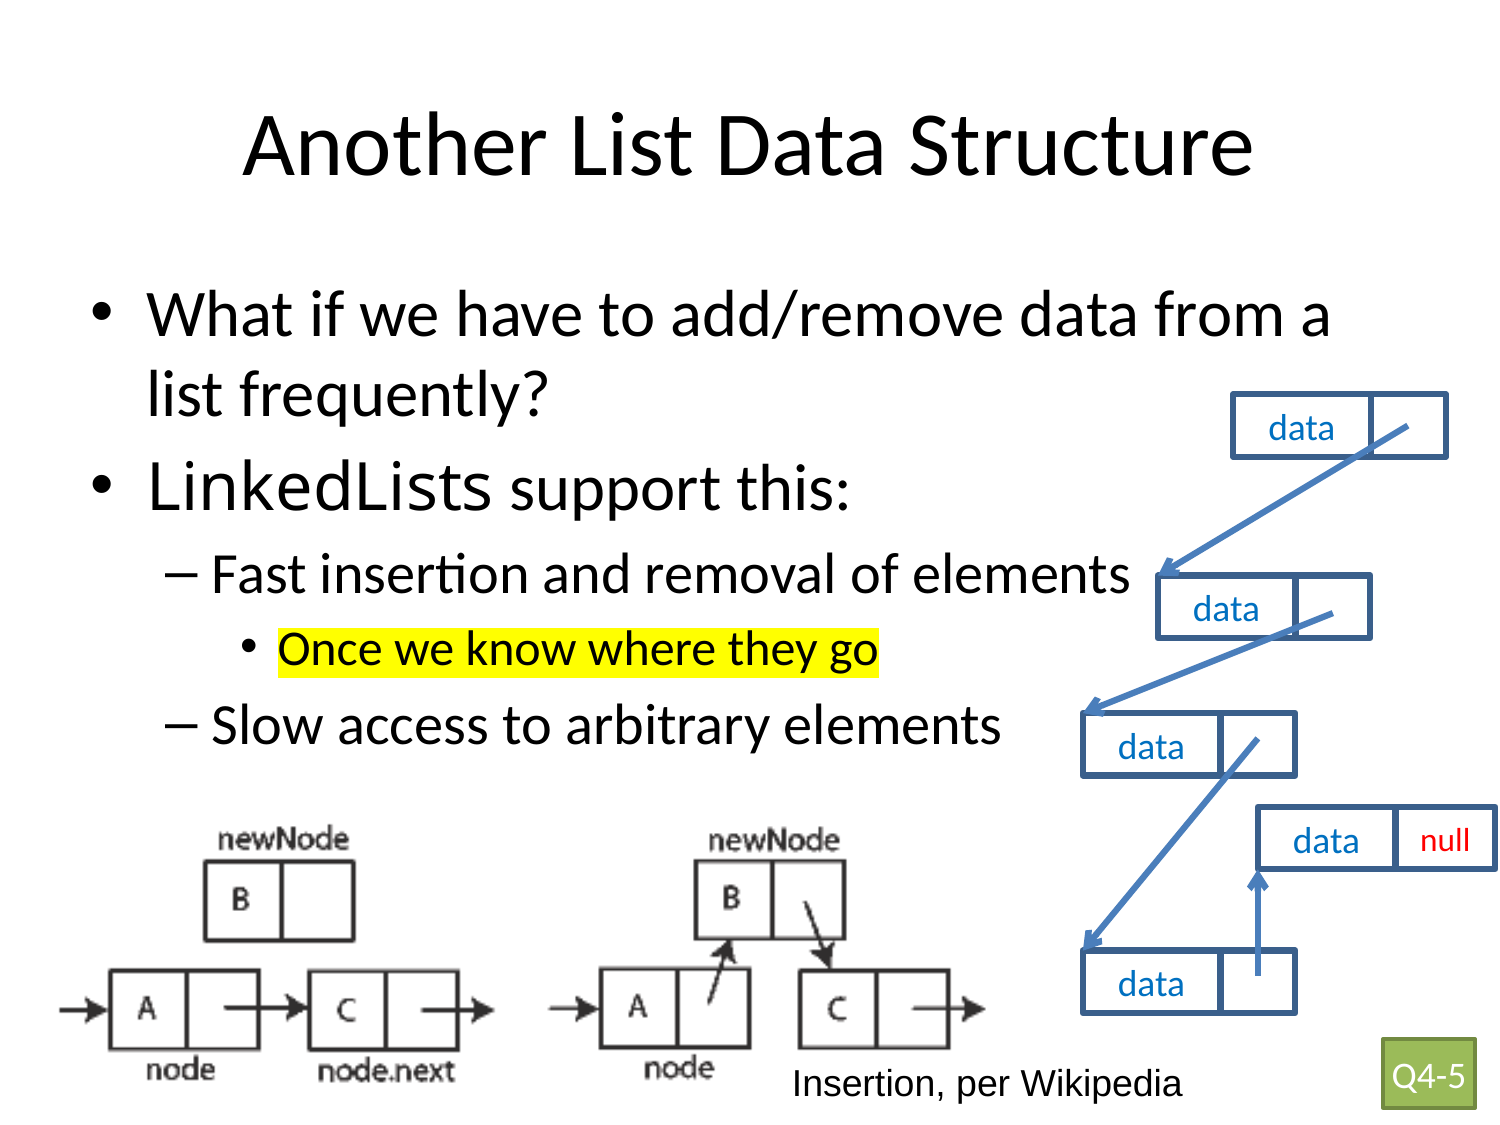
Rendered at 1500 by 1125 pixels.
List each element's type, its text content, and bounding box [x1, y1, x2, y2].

text_box Q4-5 [1381, 1037, 1477, 1110]
text_box Insertion, per Wikipedia [1020, 1051, 1198, 1112]
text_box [1082, 394, 1496, 1014]
picture [37, 774, 1016, 1113]
title Another List Data Structure [75, 45, 1425, 233]
list What if we have to add/remove data from a list frequently? LinkedLists support this: Fast insertion and removal of elements Once we know where they go Slow access to arbitrary elements [75, 262, 1425, 1005]
